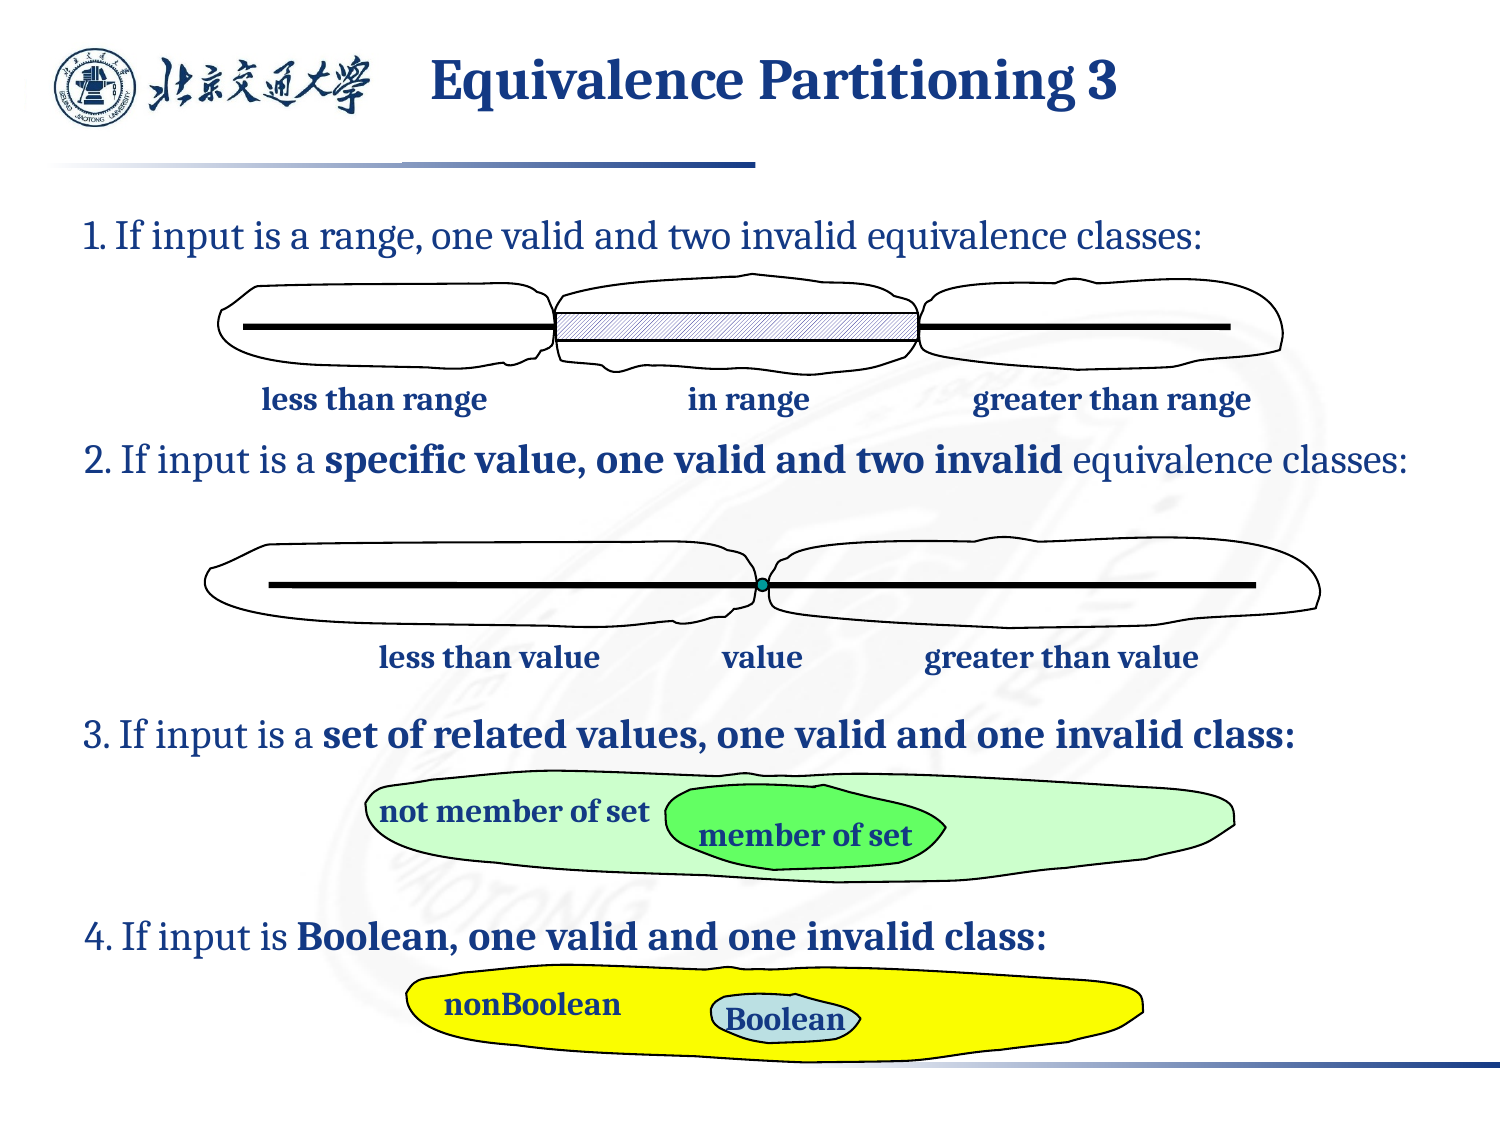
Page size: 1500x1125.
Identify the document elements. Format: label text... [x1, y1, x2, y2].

text_box Boolean [710, 990, 861, 1045]
picture [0, 0, 1500, 1125]
text_box [385, 770, 1235, 883]
text_box [665, 784, 909, 845]
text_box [757, 578, 766, 592]
title Equivalence Partitioning 3 [186, 32, 1362, 108]
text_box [174, 536, 757, 684]
text_box 2. If input is a specific value, one valid and two invalid equivalence classes: [69, 424, 1445, 482]
text_box nonBoolean [428, 974, 637, 1030]
text_box 4. If input is Boolean, one valid and one invalid class: [69, 901, 1382, 964]
text_box not member of set [363, 782, 666, 837]
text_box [917, 257, 1284, 425]
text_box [766, 515, 1321, 684]
text_box member of set [683, 806, 928, 861]
text_box [726, 861, 905, 870]
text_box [199, 278, 555, 425]
text_box 3. If input is a set of related values, one valid and one invalid class: [68, 699, 1481, 750]
text_box value [757, 627, 766, 683]
text_box [436, 964, 1144, 1063]
list 1. If input is a range, one valid and two invalid equivalence classes: [68, 196, 1444, 247]
text_box [406, 977, 428, 1026]
text_box [928, 813, 946, 849]
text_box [554, 273, 917, 425]
